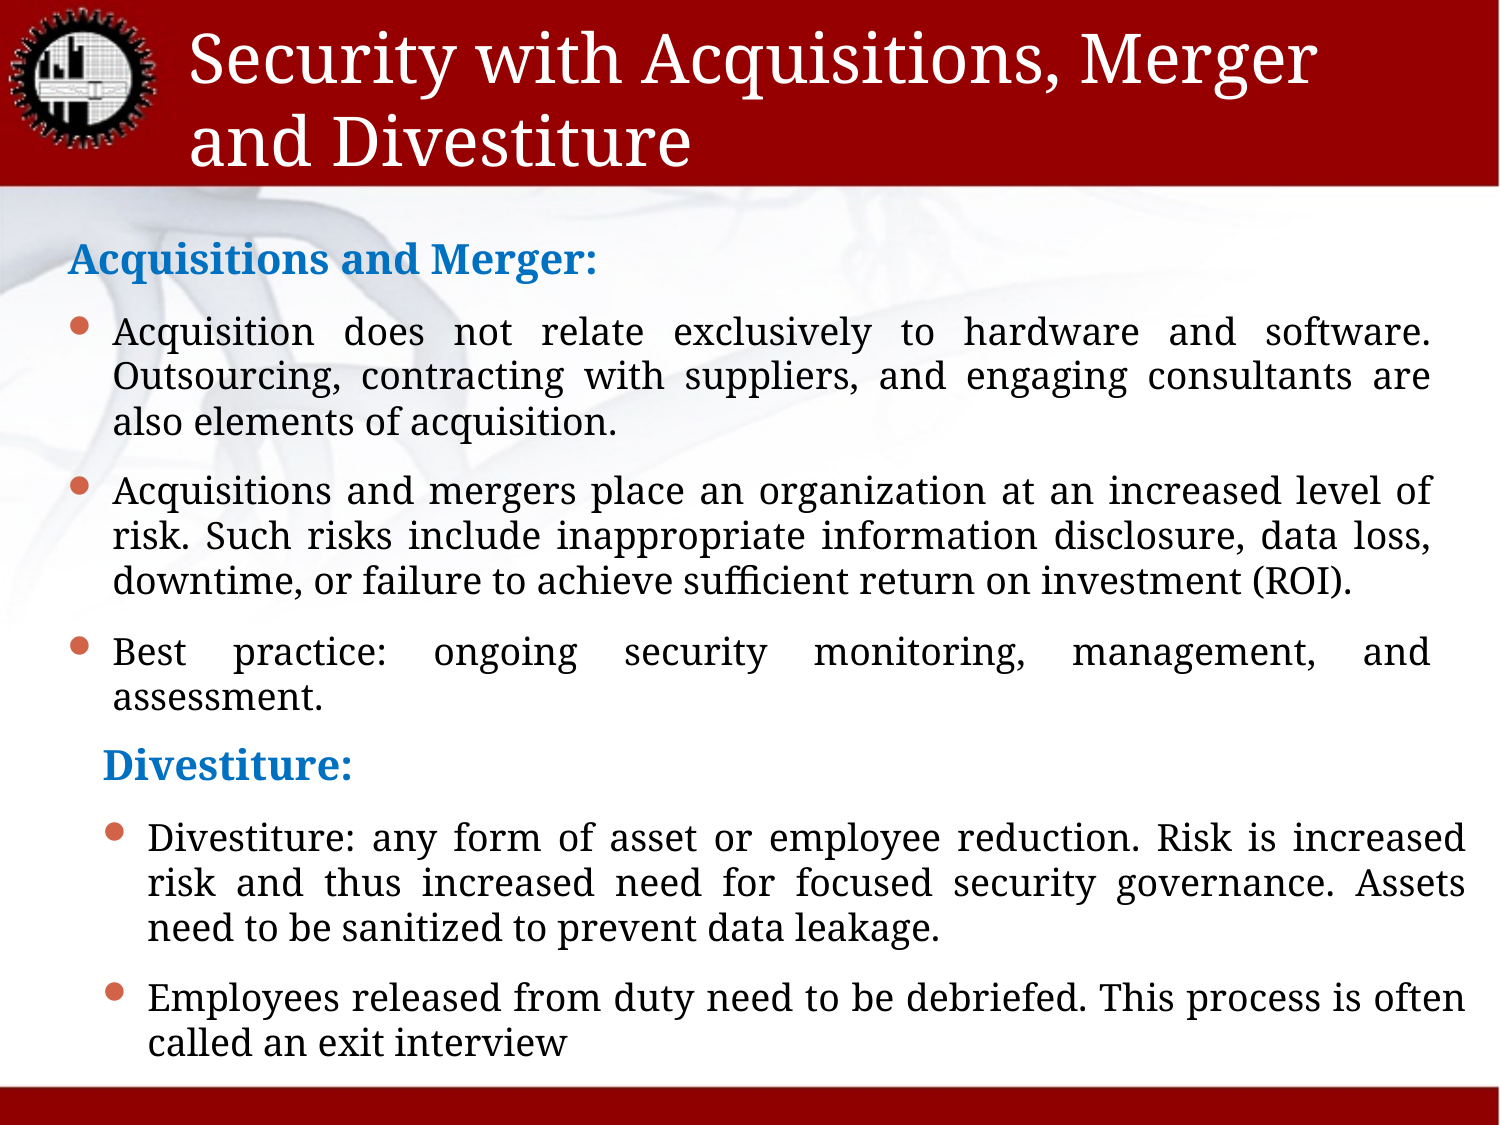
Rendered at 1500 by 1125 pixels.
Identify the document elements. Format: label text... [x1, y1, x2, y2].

title Security with Acquisitions, Merger and Divestiture [172, 12, 1448, 188]
picture [0, 0, 1500, 1125]
text_box Divestiture: Divestiture: any form of asset or employee reduction. Risk is increased risk and thus increased need for focused security governance. Assets need to be sanitized to prevent data leakage. Employees released from duty need to be debriefed. This process is often called an exit interview [87, 731, 1483, 1069]
list Acquisitions and Merger: Acquisition does not relate exclusively to hardware and software. Outsourcing, contracting with suppliers, and engaging consultants are also elements of acquisition. Acquisitions and mergers place an organization at an increased level of risk. Such risks include inappropriate information disclosure, data loss, downtime, or failure to achieve sufficient return on investment (ROI). Best practice: ongoing security monitoring, management, and assessment. [52, 224, 1448, 701]
